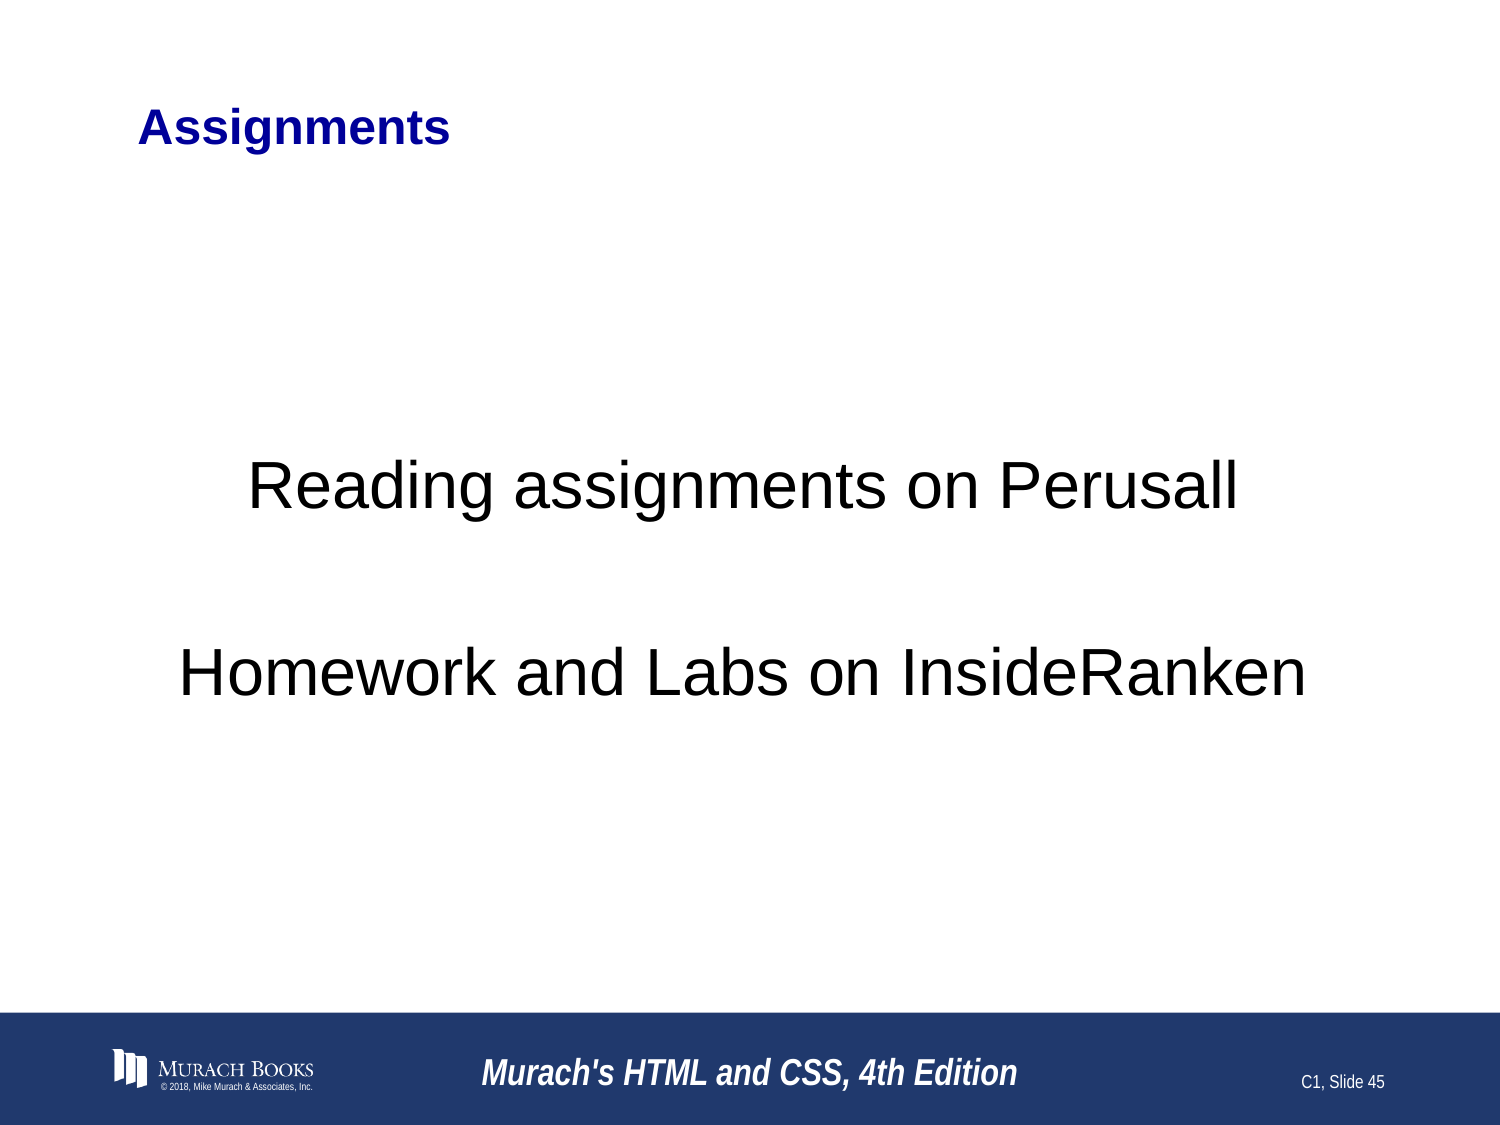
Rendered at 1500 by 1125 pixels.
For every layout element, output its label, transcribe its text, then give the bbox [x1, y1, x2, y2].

title Assignments [137, 94, 1338, 156]
list Reading assignments on Perusall Homework and Labs on InsideRanken [137, 174, 1350, 975]
slide_number Murach's HTML and CSS, 4th Edition [463, 1025, 1050, 1100]
slide_number C1, Slide 45 [1087, 1025, 1400, 1100]
footer © 2018, Mike Murach & Associates, Inc. [12, 1025, 463, 1100]
